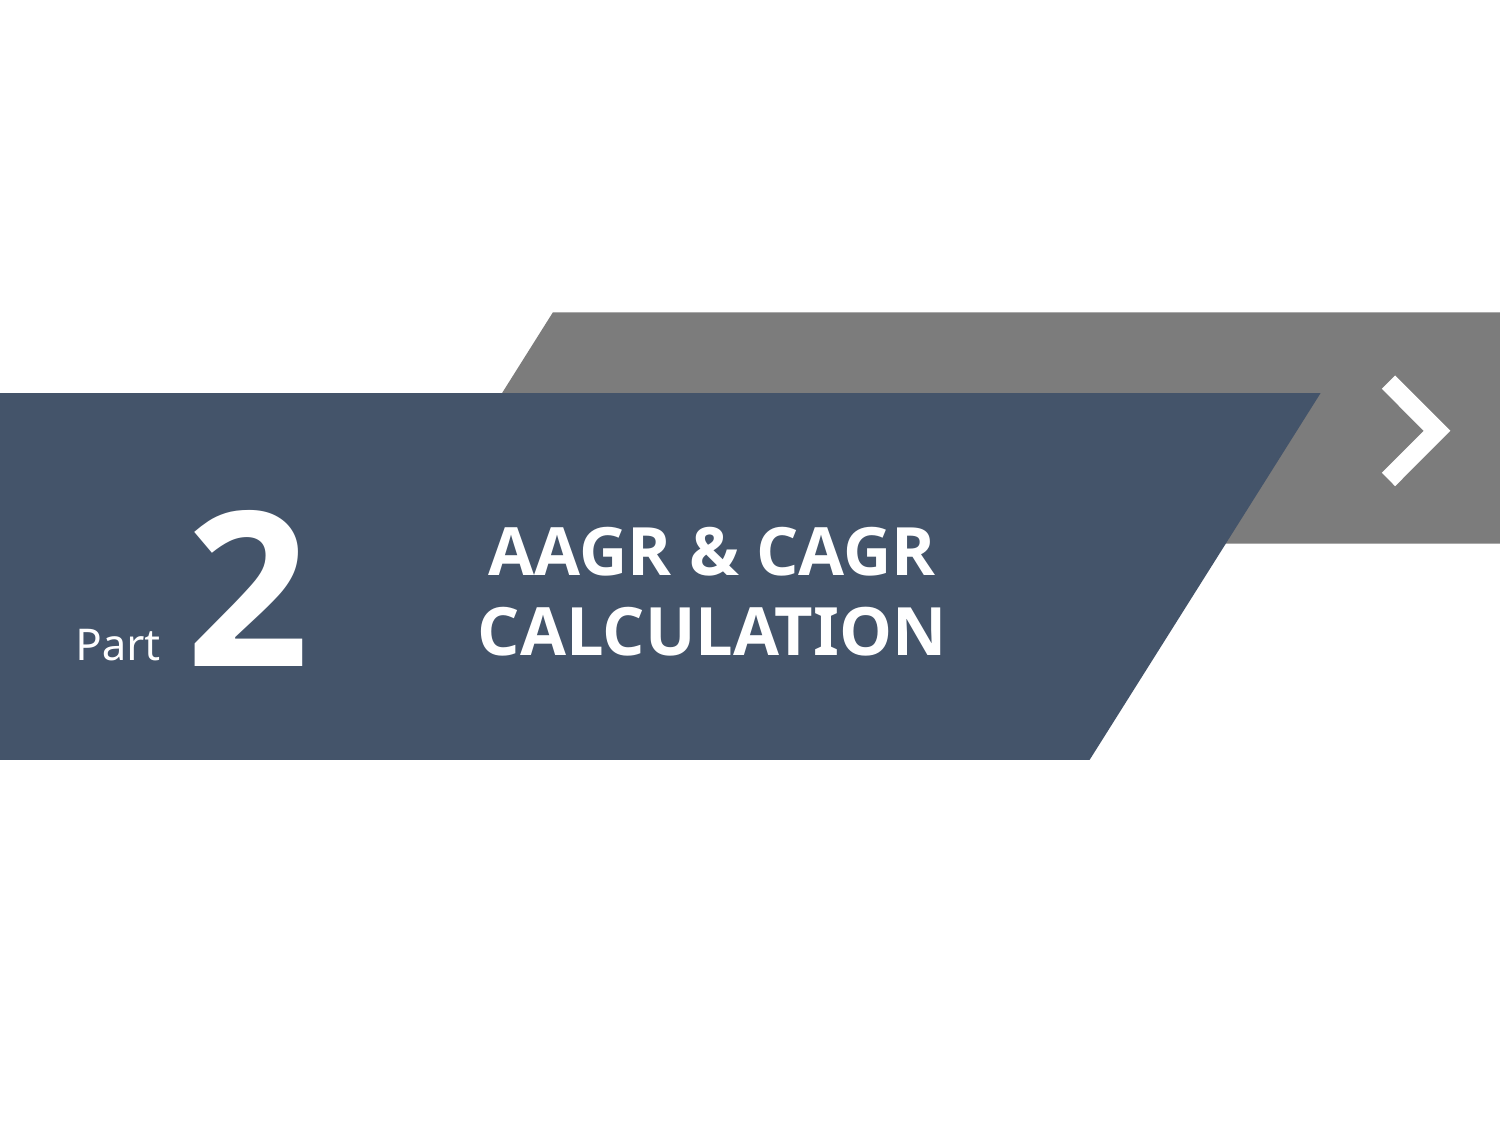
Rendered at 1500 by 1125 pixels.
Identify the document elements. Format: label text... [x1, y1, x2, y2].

text_box 2 [171, 443, 325, 718]
text_box Part [60, 609, 176, 677]
text_box [0, 393, 1321, 760]
text_box AAGR & CAGR CALCULATION [462, 501, 963, 676]
text_box [502, 312, 1500, 544]
text_box [1381, 375, 1451, 487]
